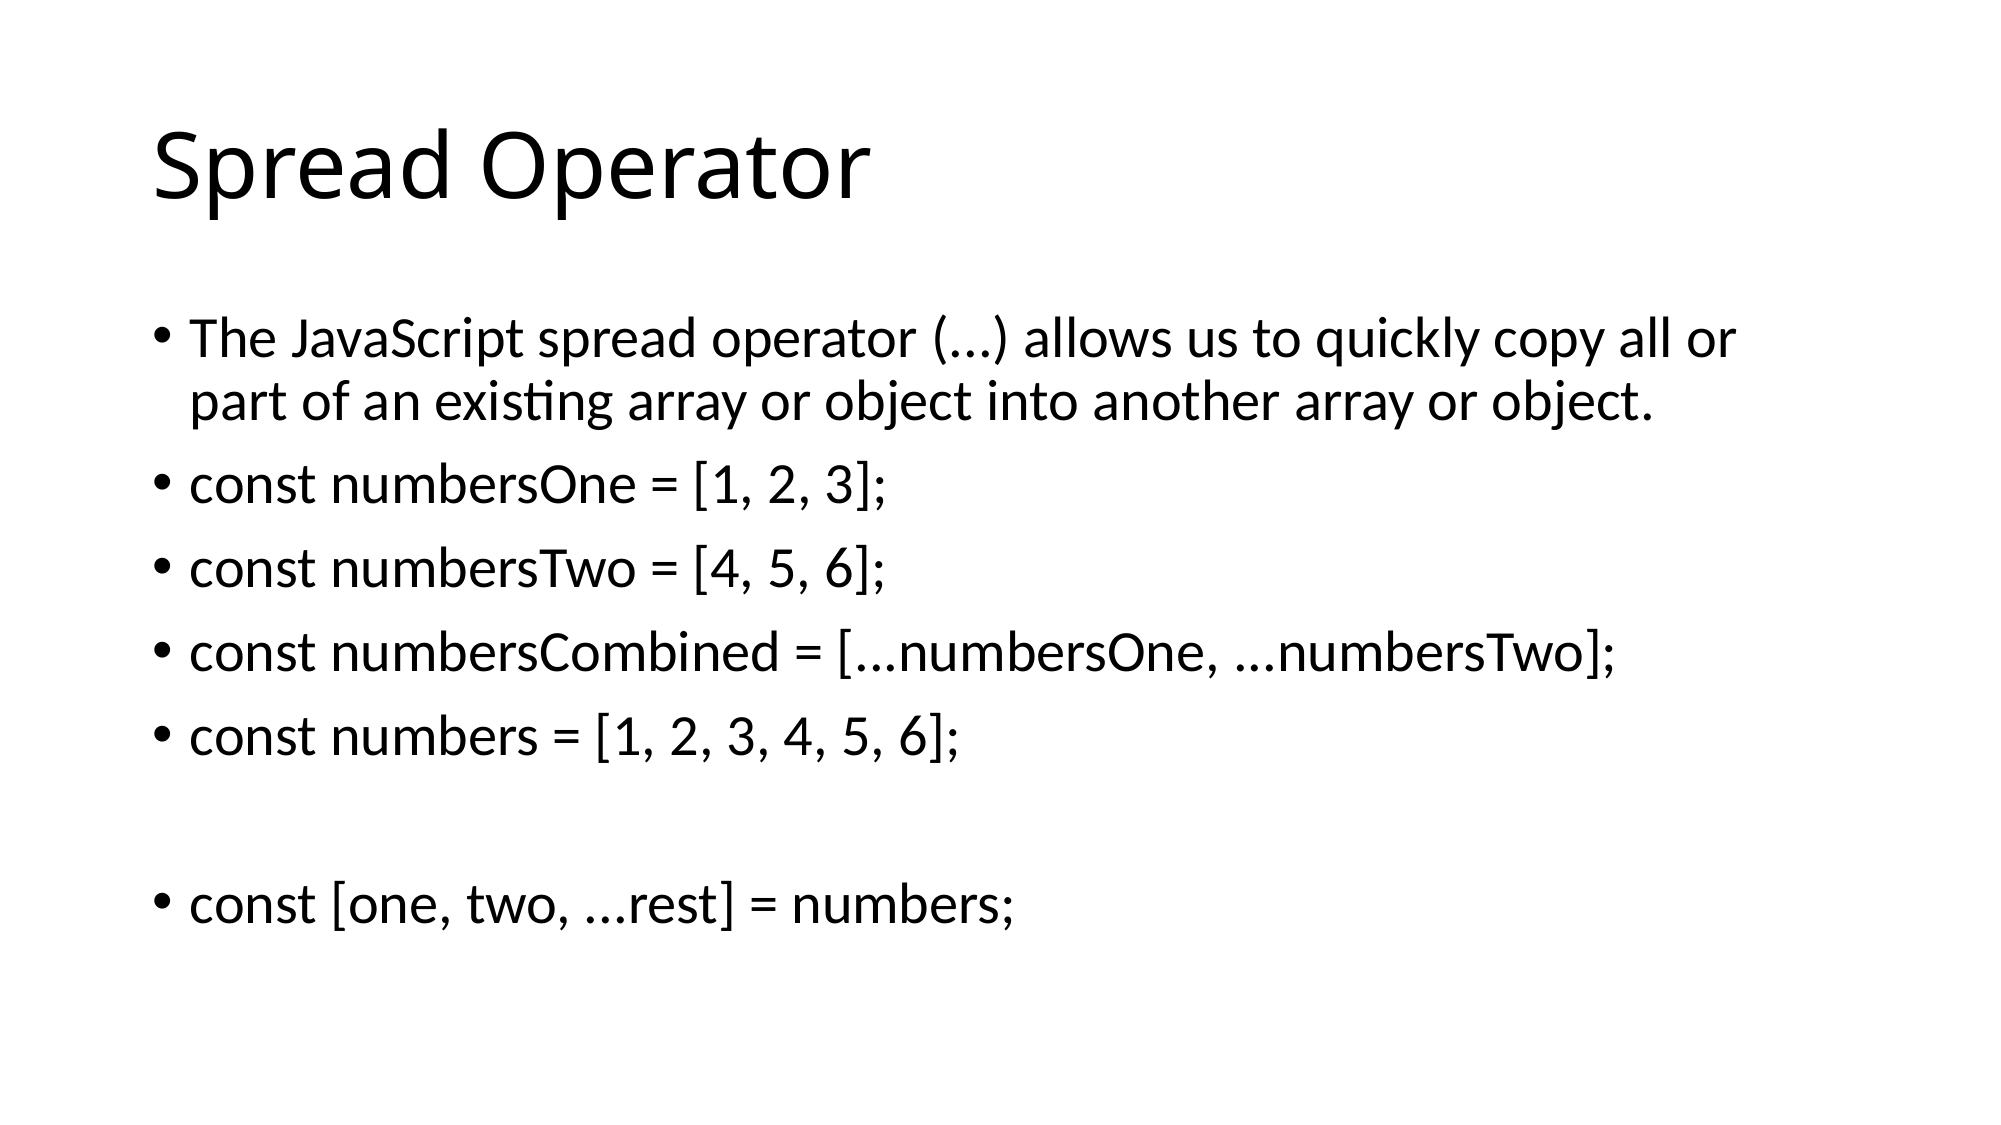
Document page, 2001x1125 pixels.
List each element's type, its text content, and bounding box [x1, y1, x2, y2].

list The JavaScript spread operator (...) allows us to quickly copy all or part of an existing array or object into another array or object. const numbersOne = [1, 2, 3]; const numbersTwo = [4, 5, 6]; const numbersCombined = [...numbersOne, ...numbersTwo]; const numbers = [1, 2, 3, 4, 5, 6]; const [one, two, ...rest] = numbers; [137, 299, 1863, 1014]
title Spread Operator [137, 59, 1863, 278]
